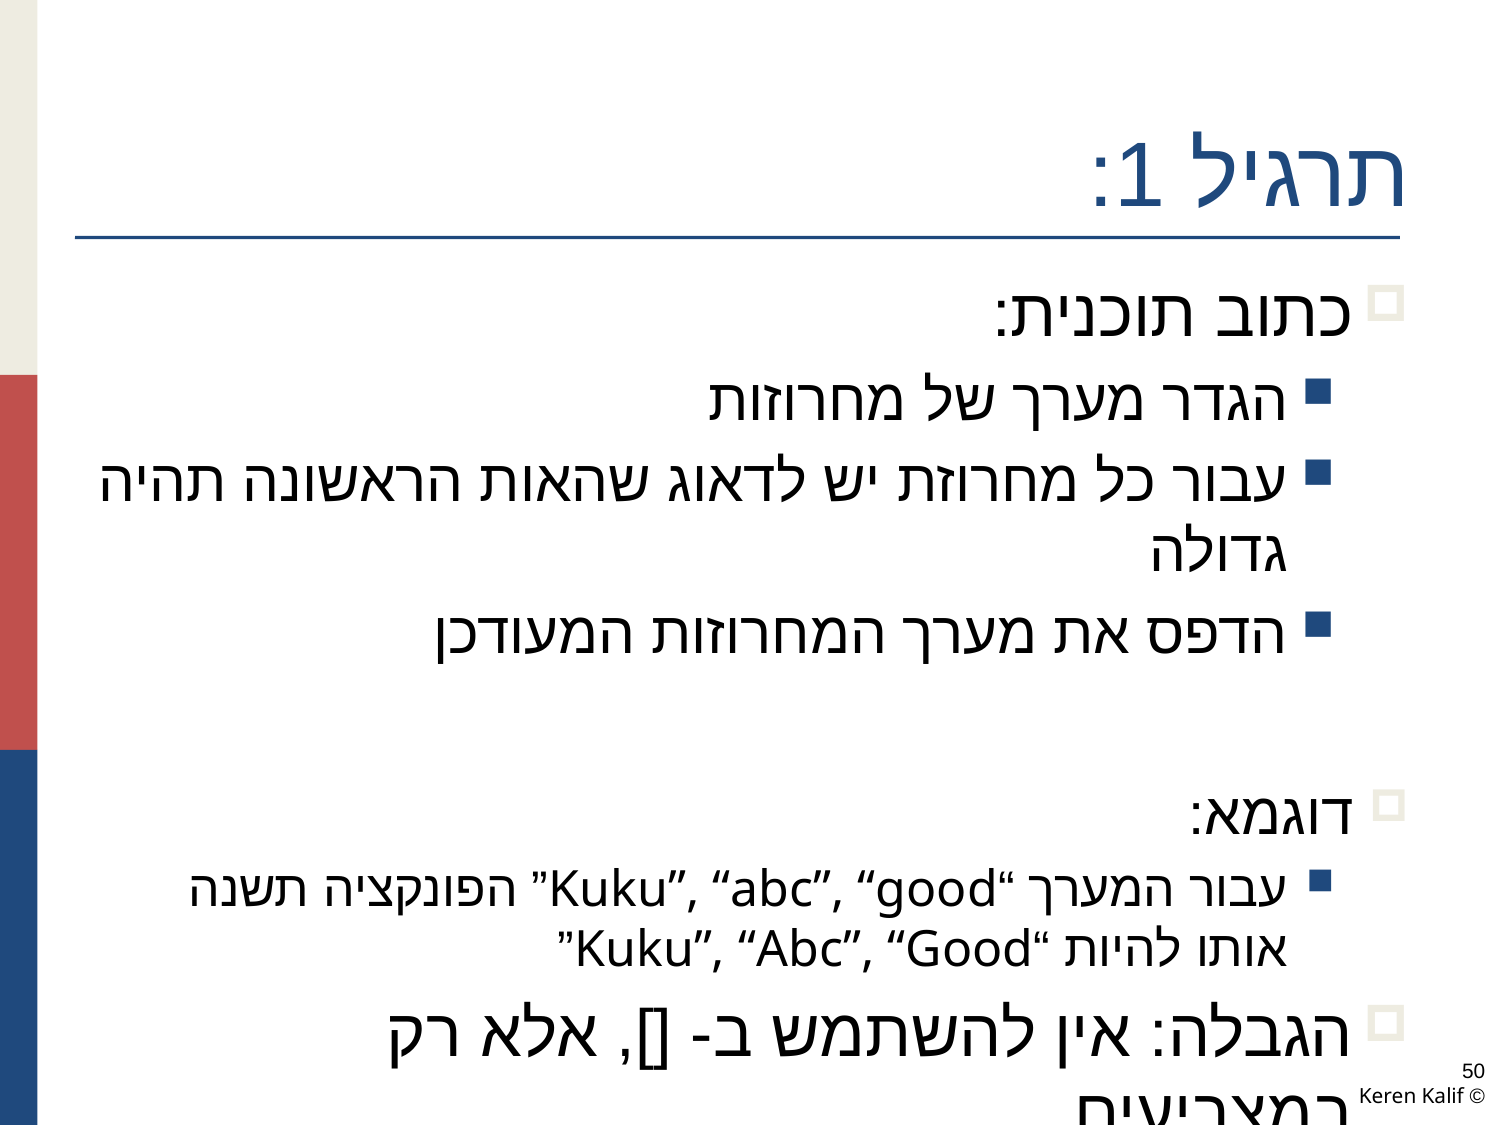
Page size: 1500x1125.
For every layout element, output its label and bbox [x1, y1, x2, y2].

list [74, 262, 1426, 1006]
slide_number [1149, 1049, 1500, 1125]
title [74, 45, 1426, 233]
